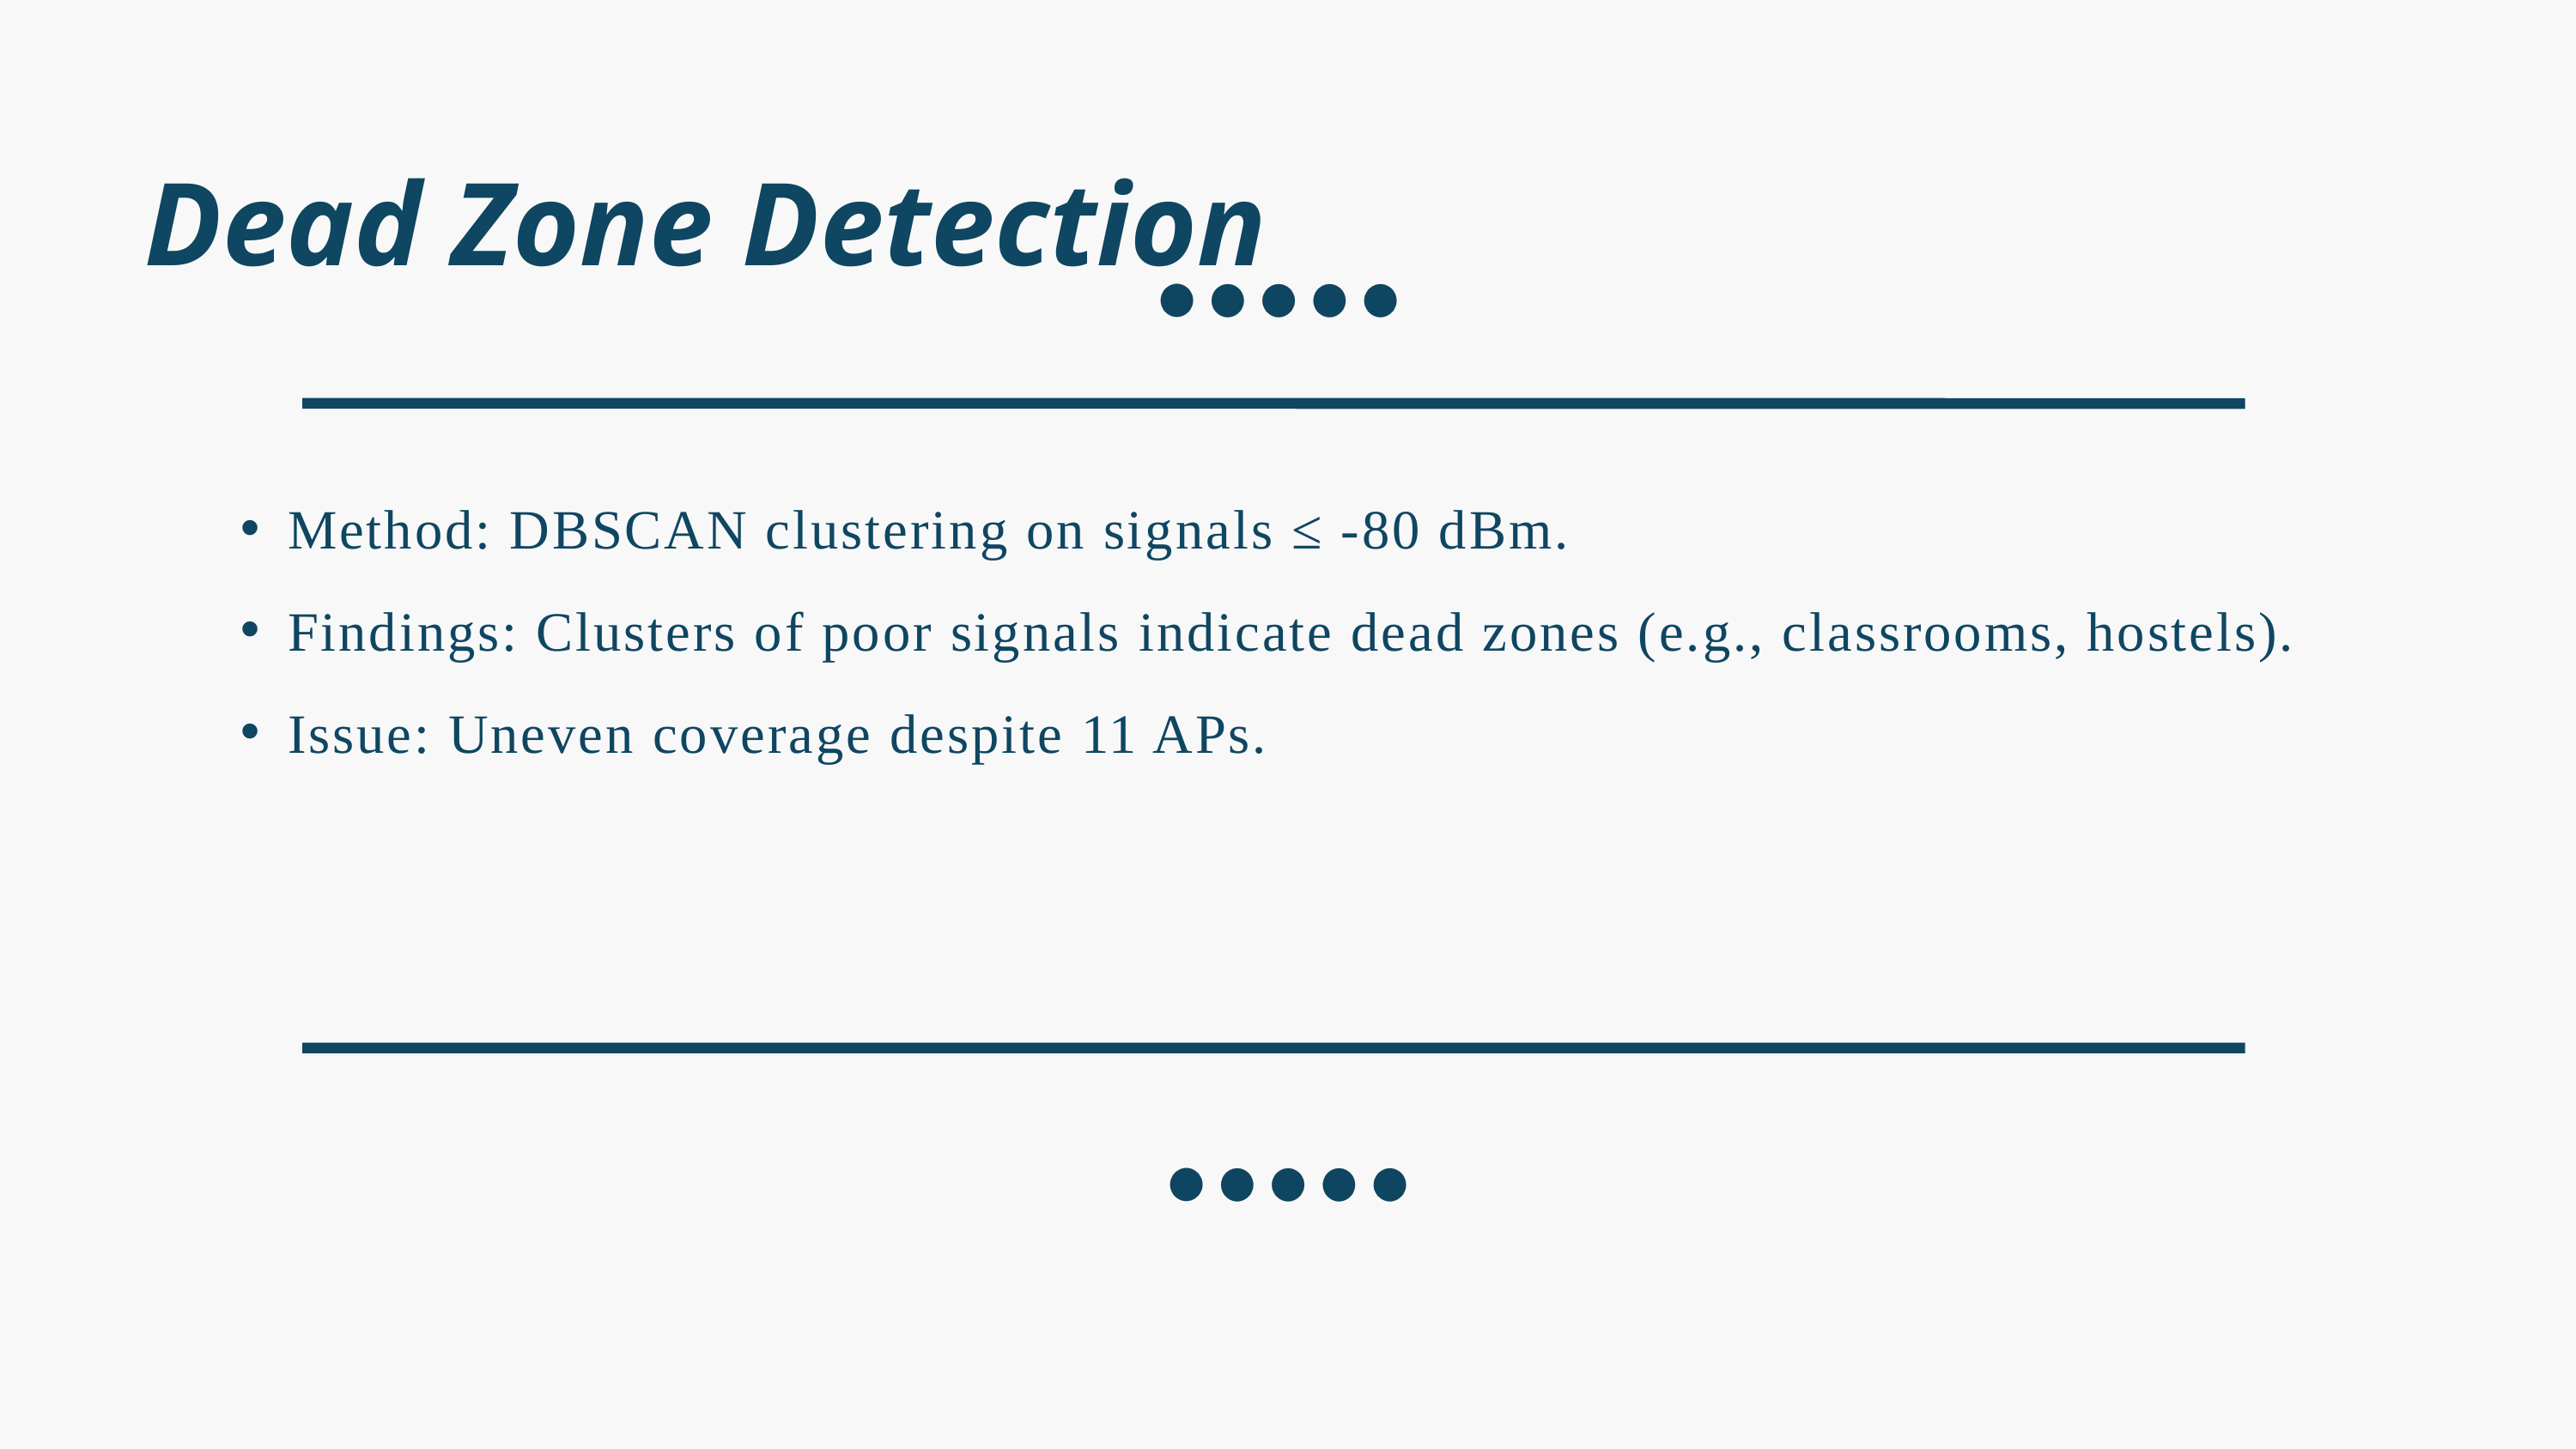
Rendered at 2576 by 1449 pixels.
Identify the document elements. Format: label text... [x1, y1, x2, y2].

text_box Method: DBSCAN clustering on signals ≤ -80 dBm. Findings: Clusters of poor signals indicate dead zones (e.g., classrooms, hostels). Issue: Uneven coverage despite 11 APs. [193, 458, 2383, 765]
text_box [1160, 282, 1397, 318]
text_box Dead Zone Detection [144, 129, 1279, 289]
text_box [1170, 1167, 1406, 1203]
